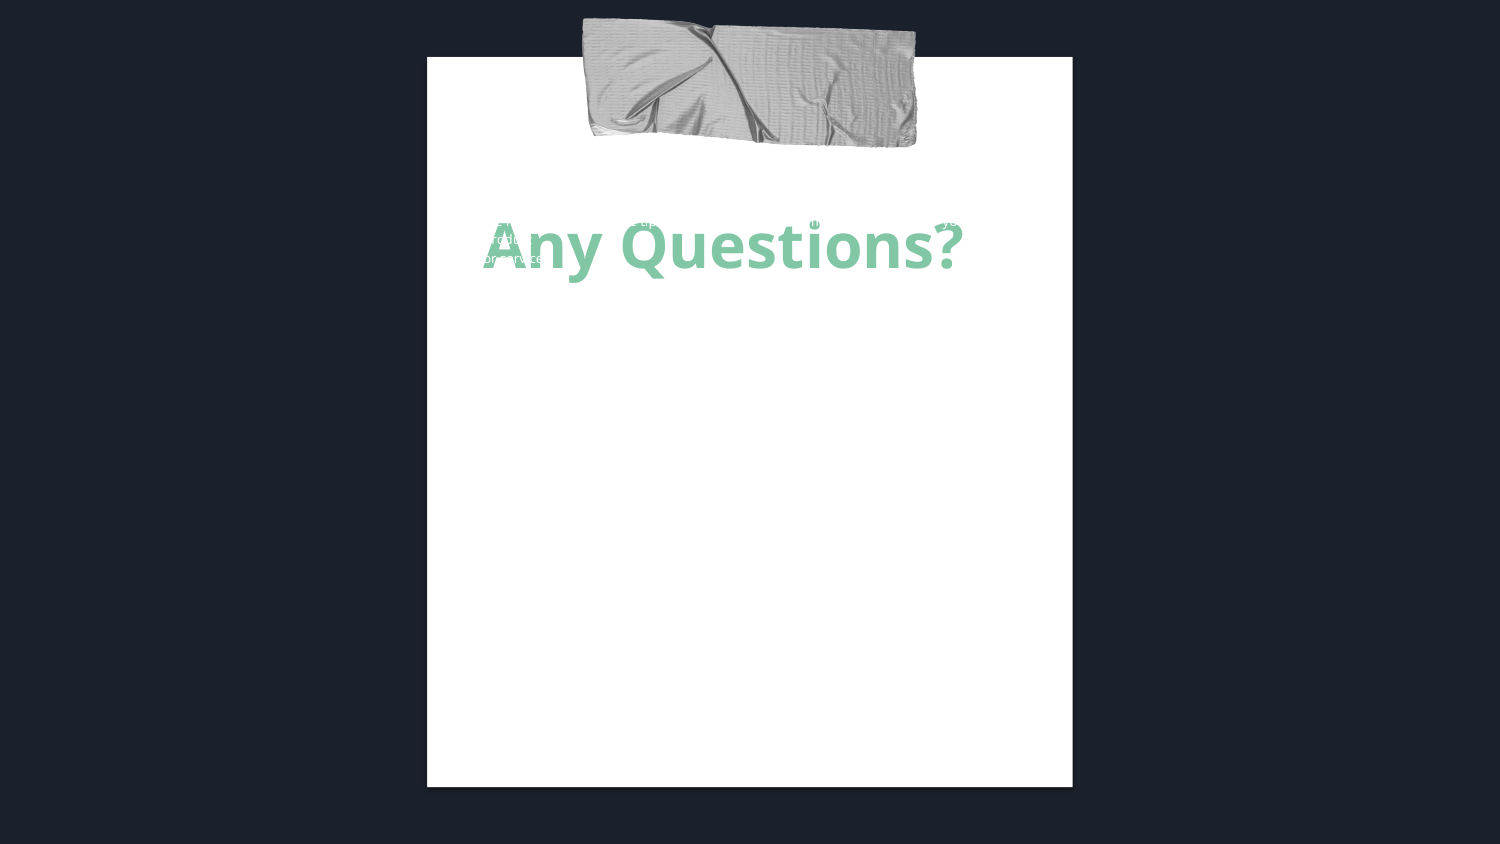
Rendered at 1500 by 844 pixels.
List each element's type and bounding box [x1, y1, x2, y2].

picture [400, 16, 1100, 818]
